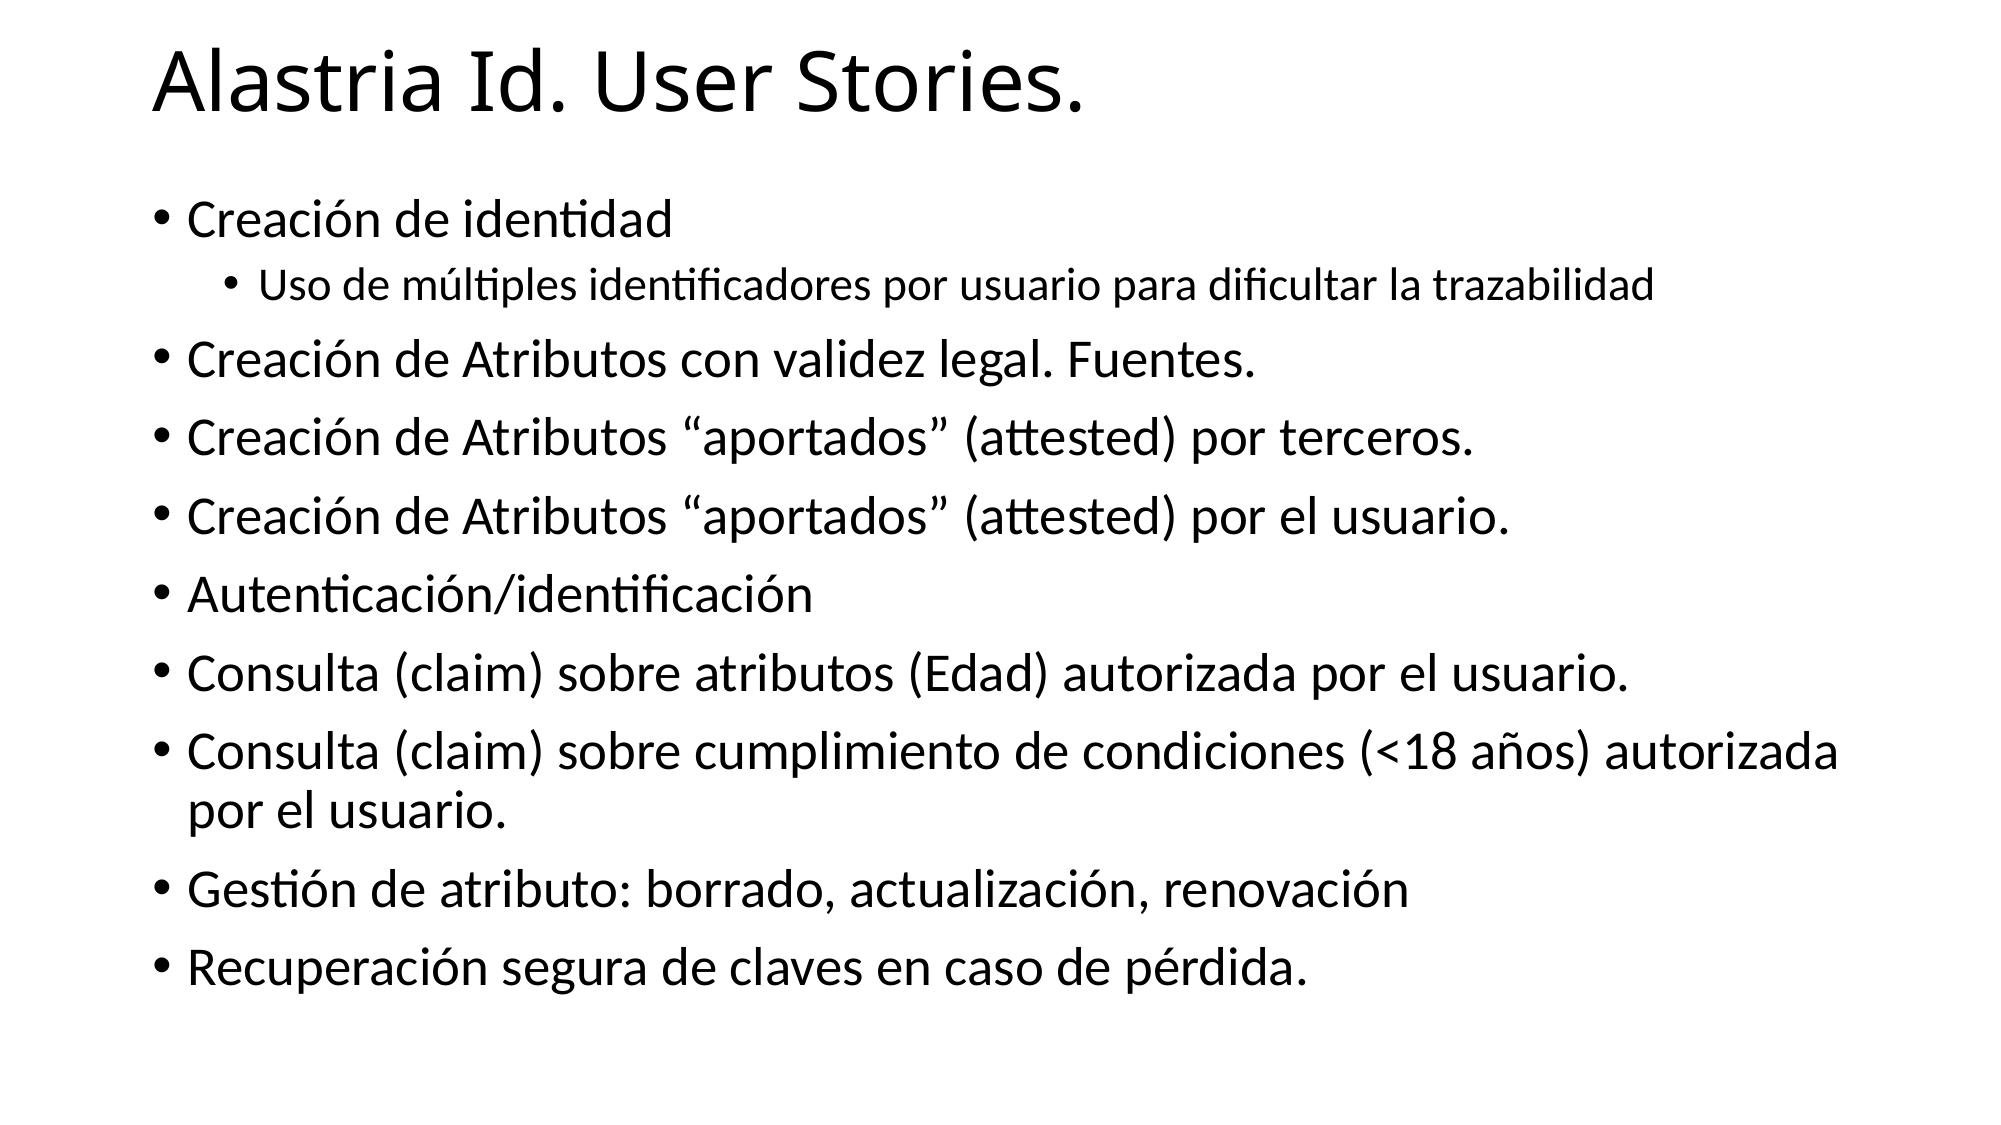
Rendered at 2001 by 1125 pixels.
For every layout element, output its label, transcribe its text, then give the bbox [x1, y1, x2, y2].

list Creación de identidad Uso de múltiples identificadores por usuario para dificultar la trazabilidad Creación de Atributos con validez legal. Fuentes. Creación de Atributos “aportados” (attested) por terceros. Creación de Atributos “aportados” (attested) por el usuario. Autenticación/identificación Consulta (claim) sobre atributos (Edad) autorizada por el usuario. Consulta (claim) sobre cumplimiento de condiciones (<18 años) autorizada por el usuario. Gestión de atributo: borrado, actualización, renovación Recuperación segura de claves en caso de pérdida. [137, 183, 1863, 1014]
title Alastria Id. User Stories. [137, 32, 1863, 138]
